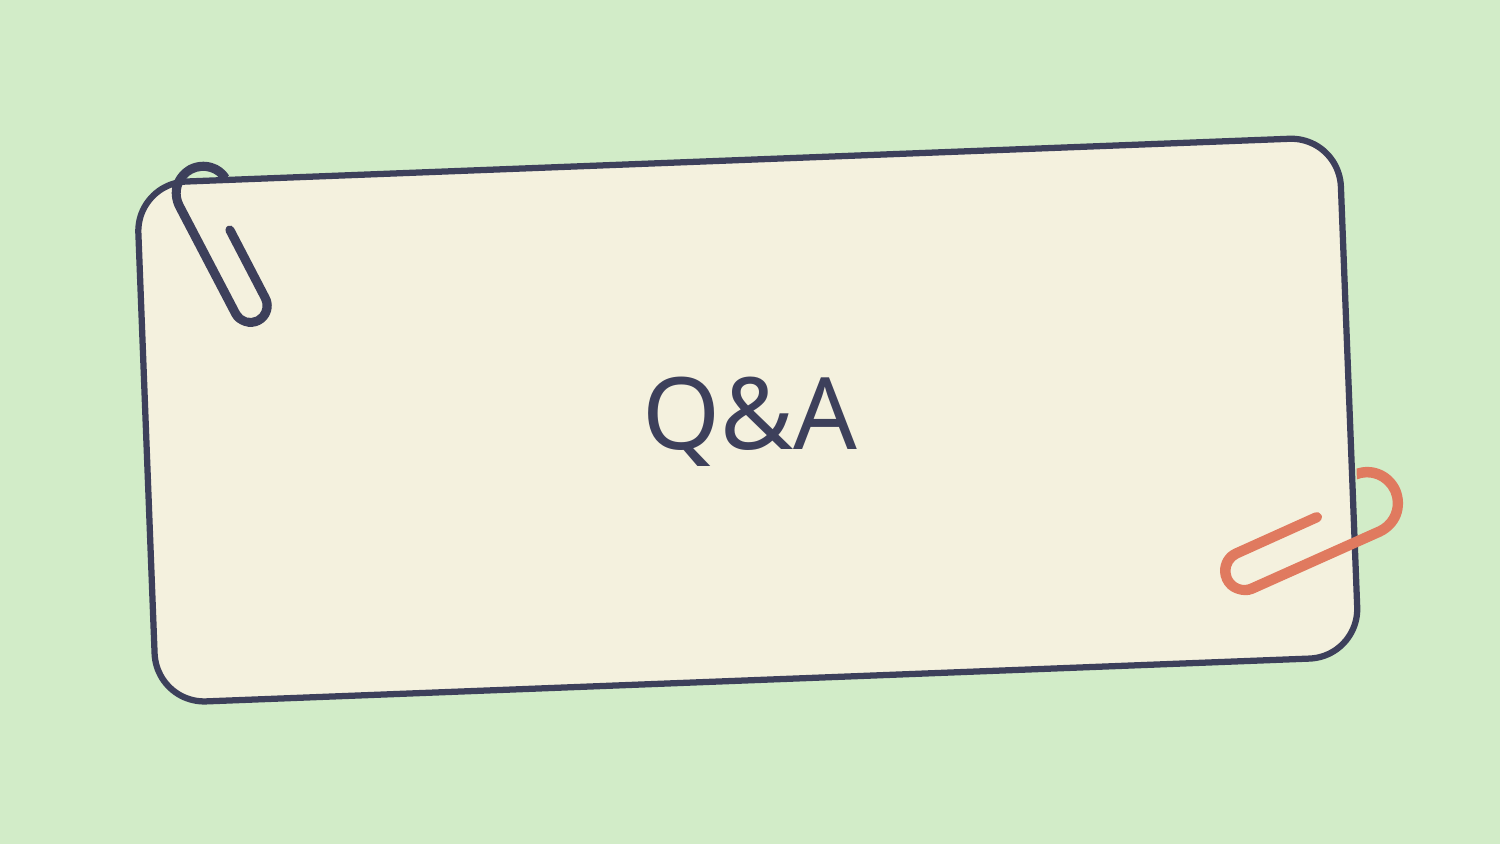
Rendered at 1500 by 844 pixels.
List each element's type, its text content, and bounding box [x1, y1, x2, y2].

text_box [128, 136, 1407, 704]
title Q&A [116, 73, 1383, 745]
